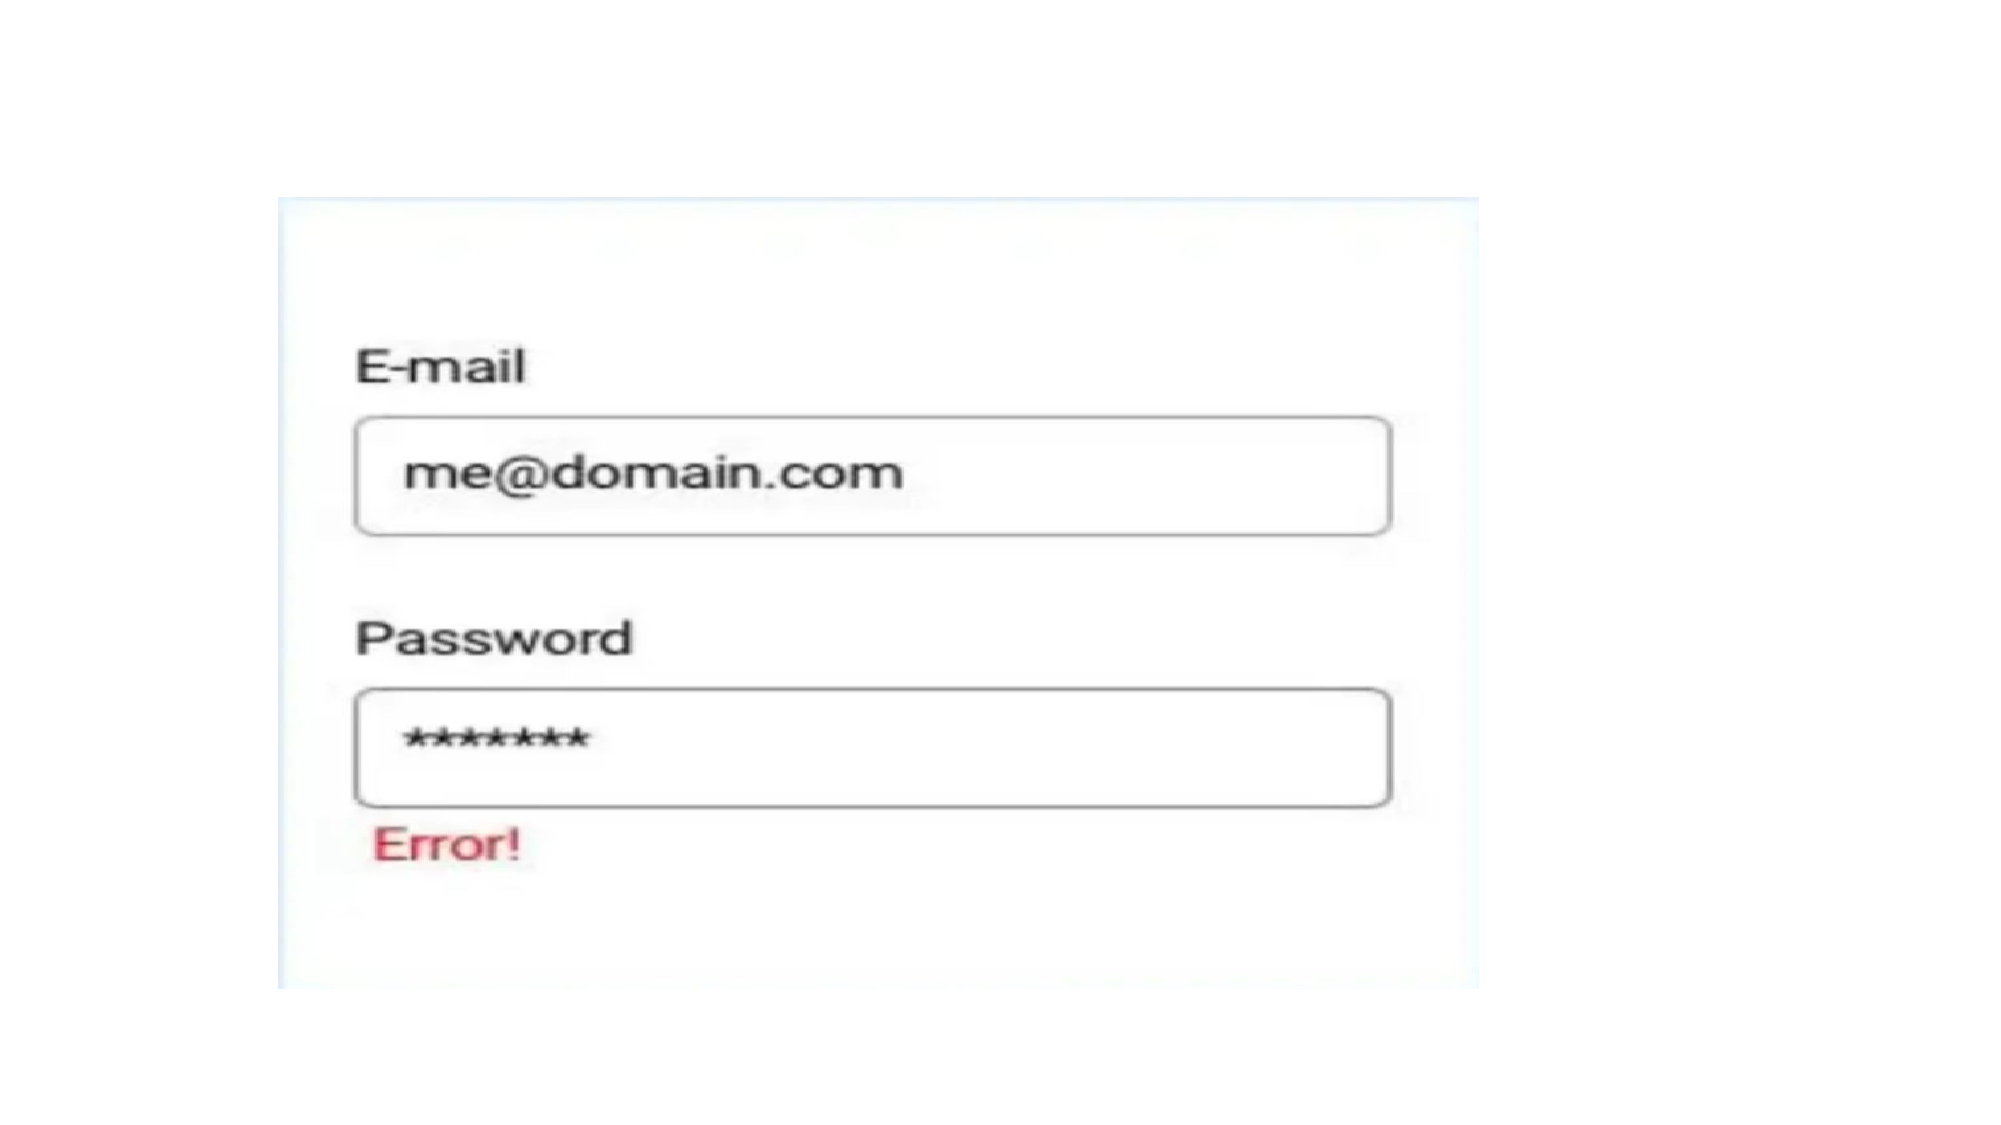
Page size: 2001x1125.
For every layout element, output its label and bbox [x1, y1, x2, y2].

picture [278, 197, 1479, 990]
